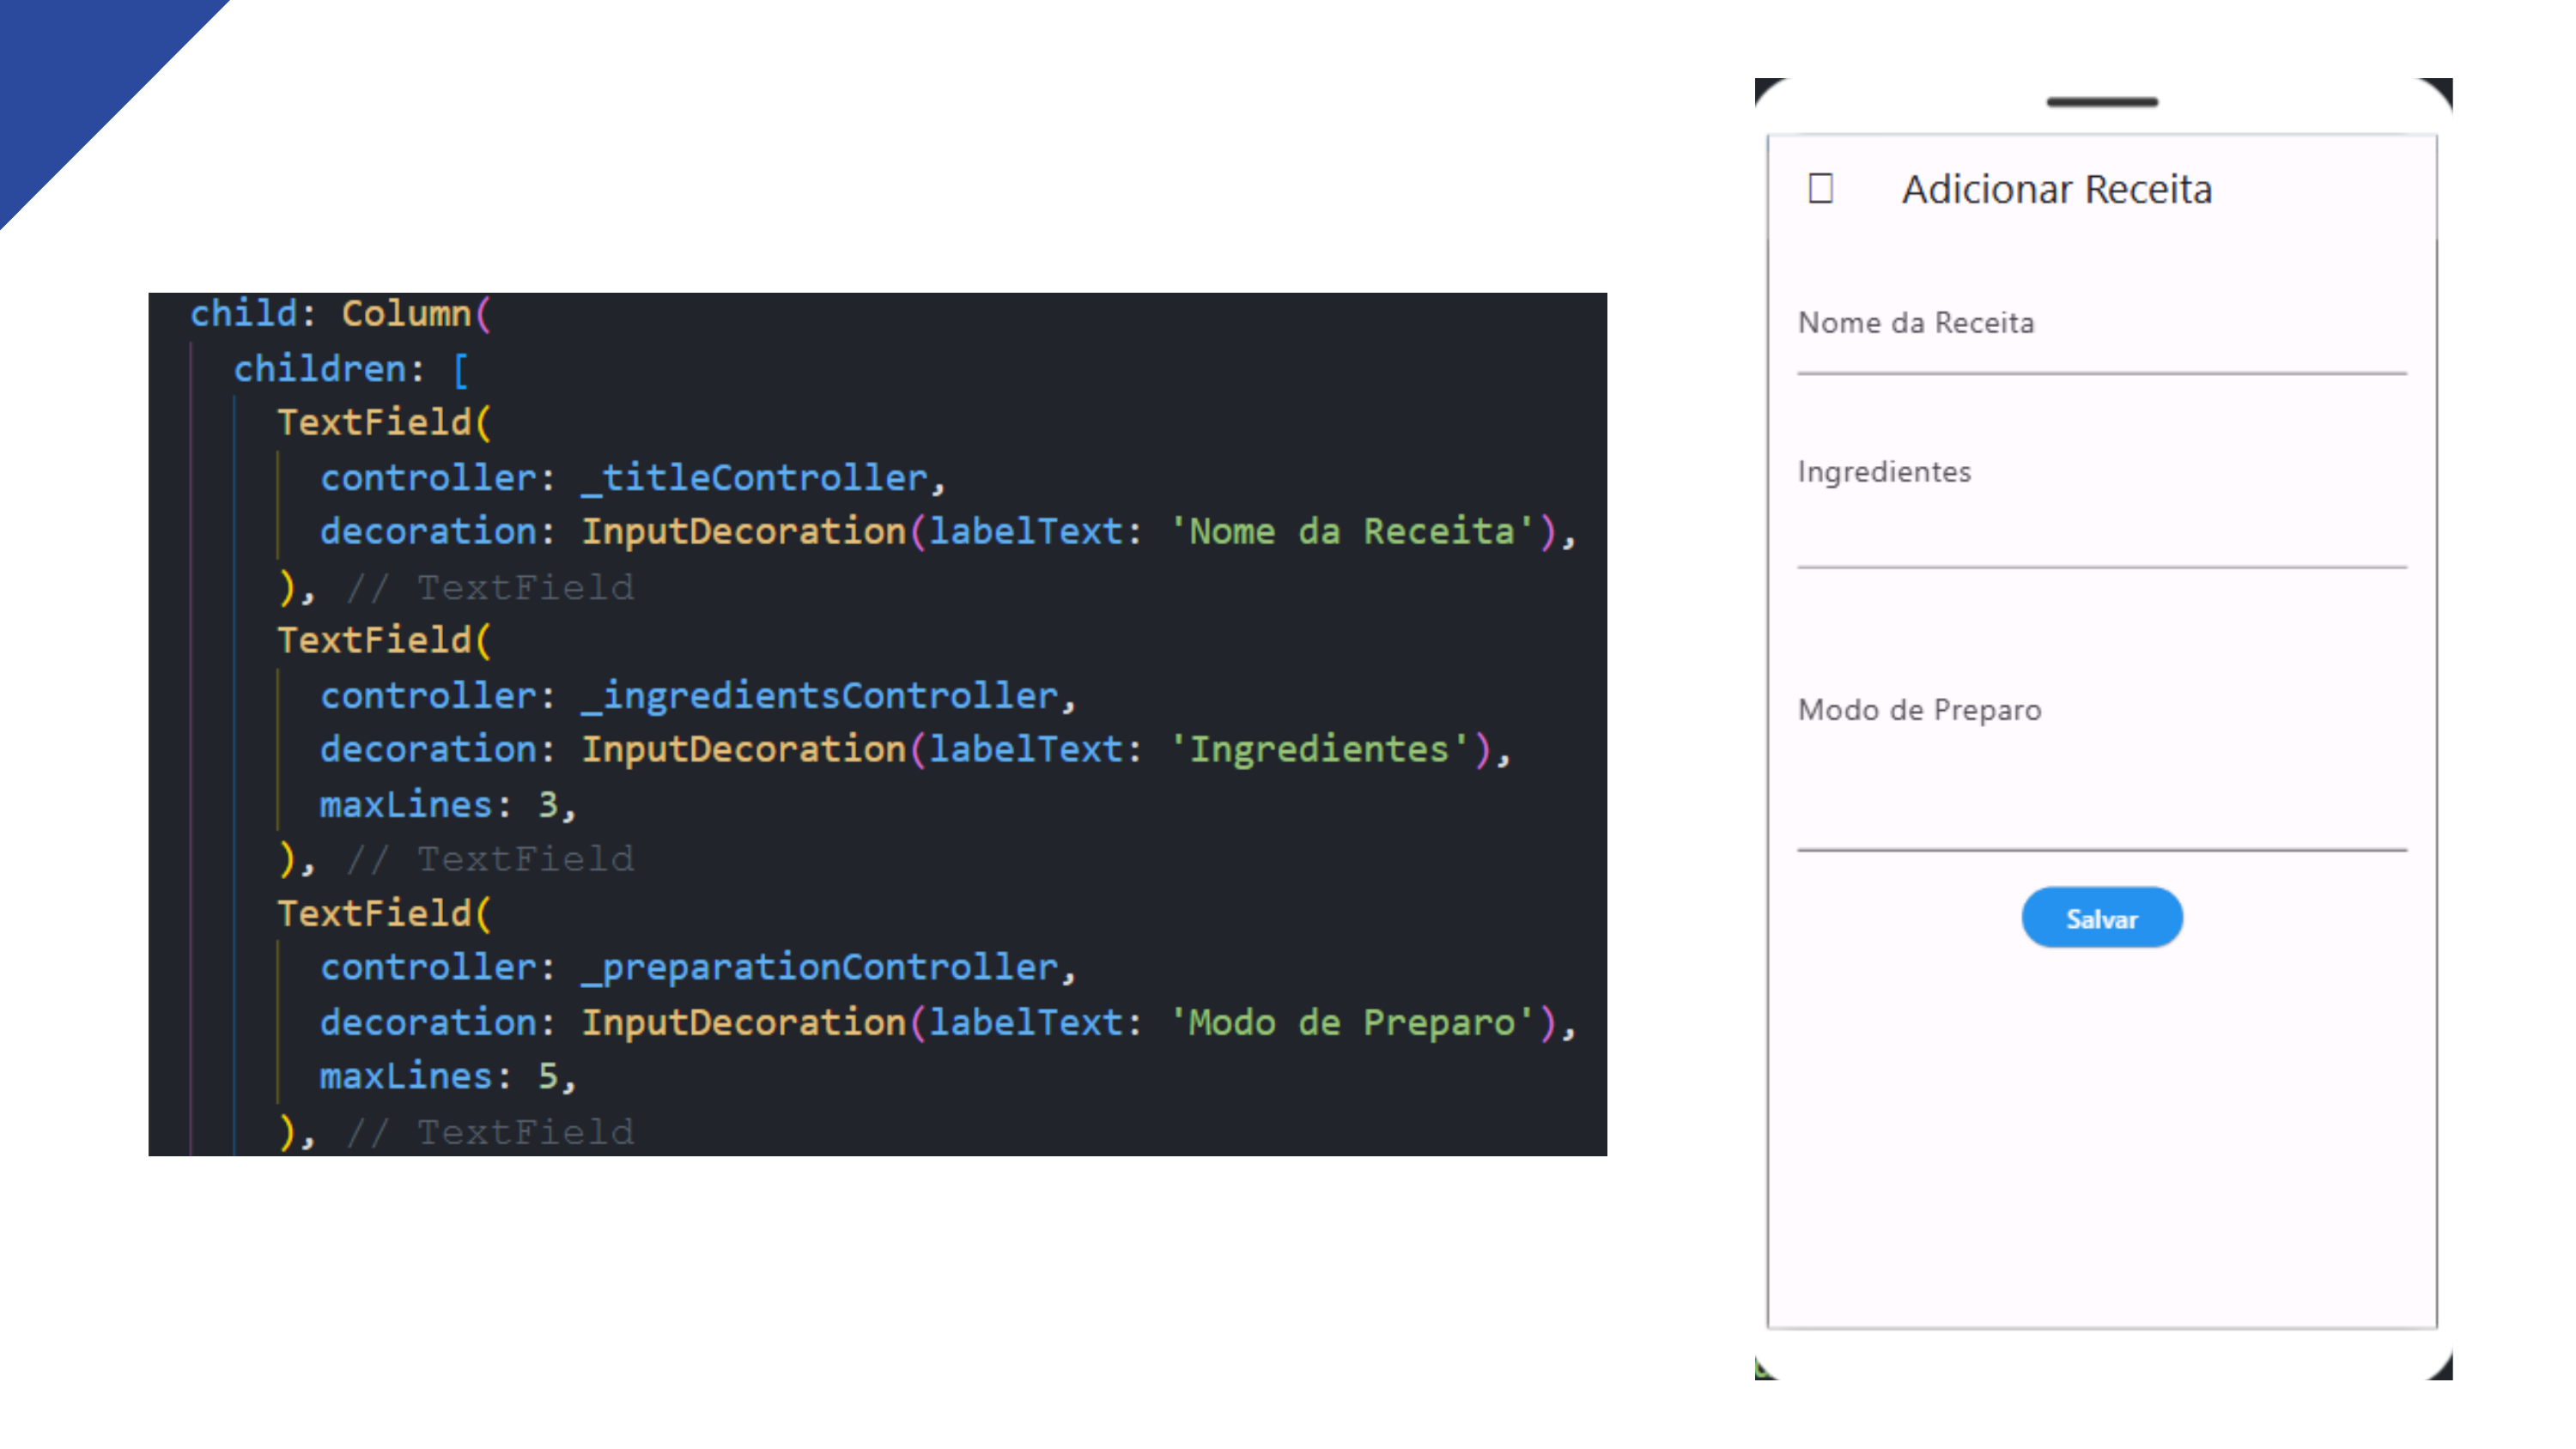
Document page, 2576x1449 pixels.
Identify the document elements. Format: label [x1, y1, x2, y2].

text_box [0, 0, 231, 231]
picture [149, 293, 1607, 1156]
picture [1754, 70, 2453, 1380]
